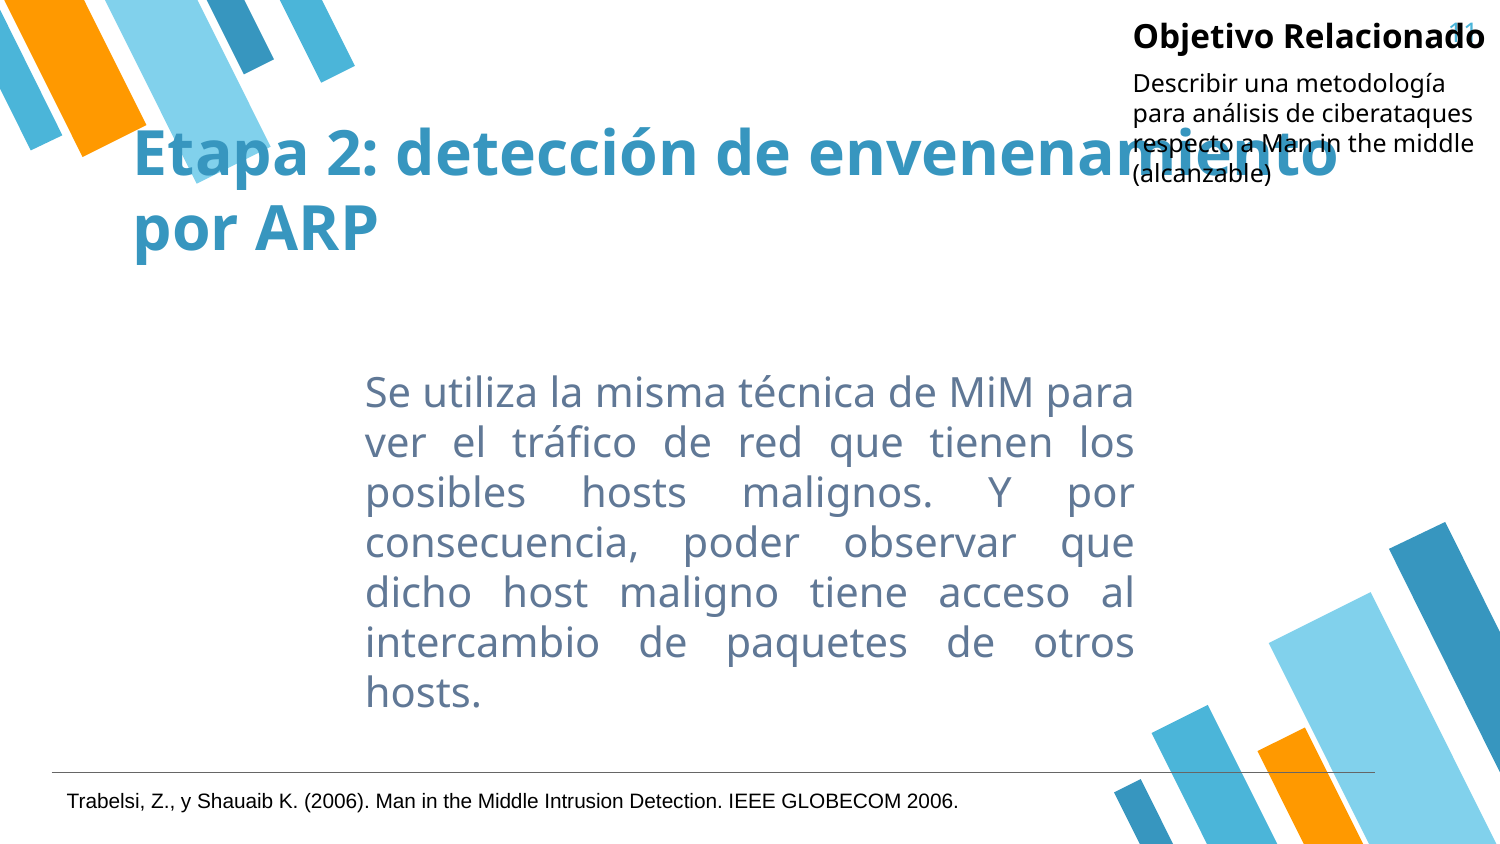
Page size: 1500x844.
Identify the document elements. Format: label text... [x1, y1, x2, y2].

list Se utiliza la misma técnica de MiM para ver el tráfico de red que tienen los posibles hosts malignos. Y por consecuencia, poder observar que dicho host maligno tiene acceso al intercambio de paquetes de otros hosts. [349, 298, 1151, 771]
list Objetivo Relacionado Describir una metodología para análisis de ciberataques respecto a Man in the middle (alcanzable) [1117, 0, 1500, 262]
text_box Trabelsi, Z., y Shauaib K. (2006). Man in the Middle Intrusion Detection. IEEE GLOBECOM 2006. [51, 773, 1376, 819]
title Etapa 2: detección de envenenamiento por ARP [117, 166, 1404, 278]
